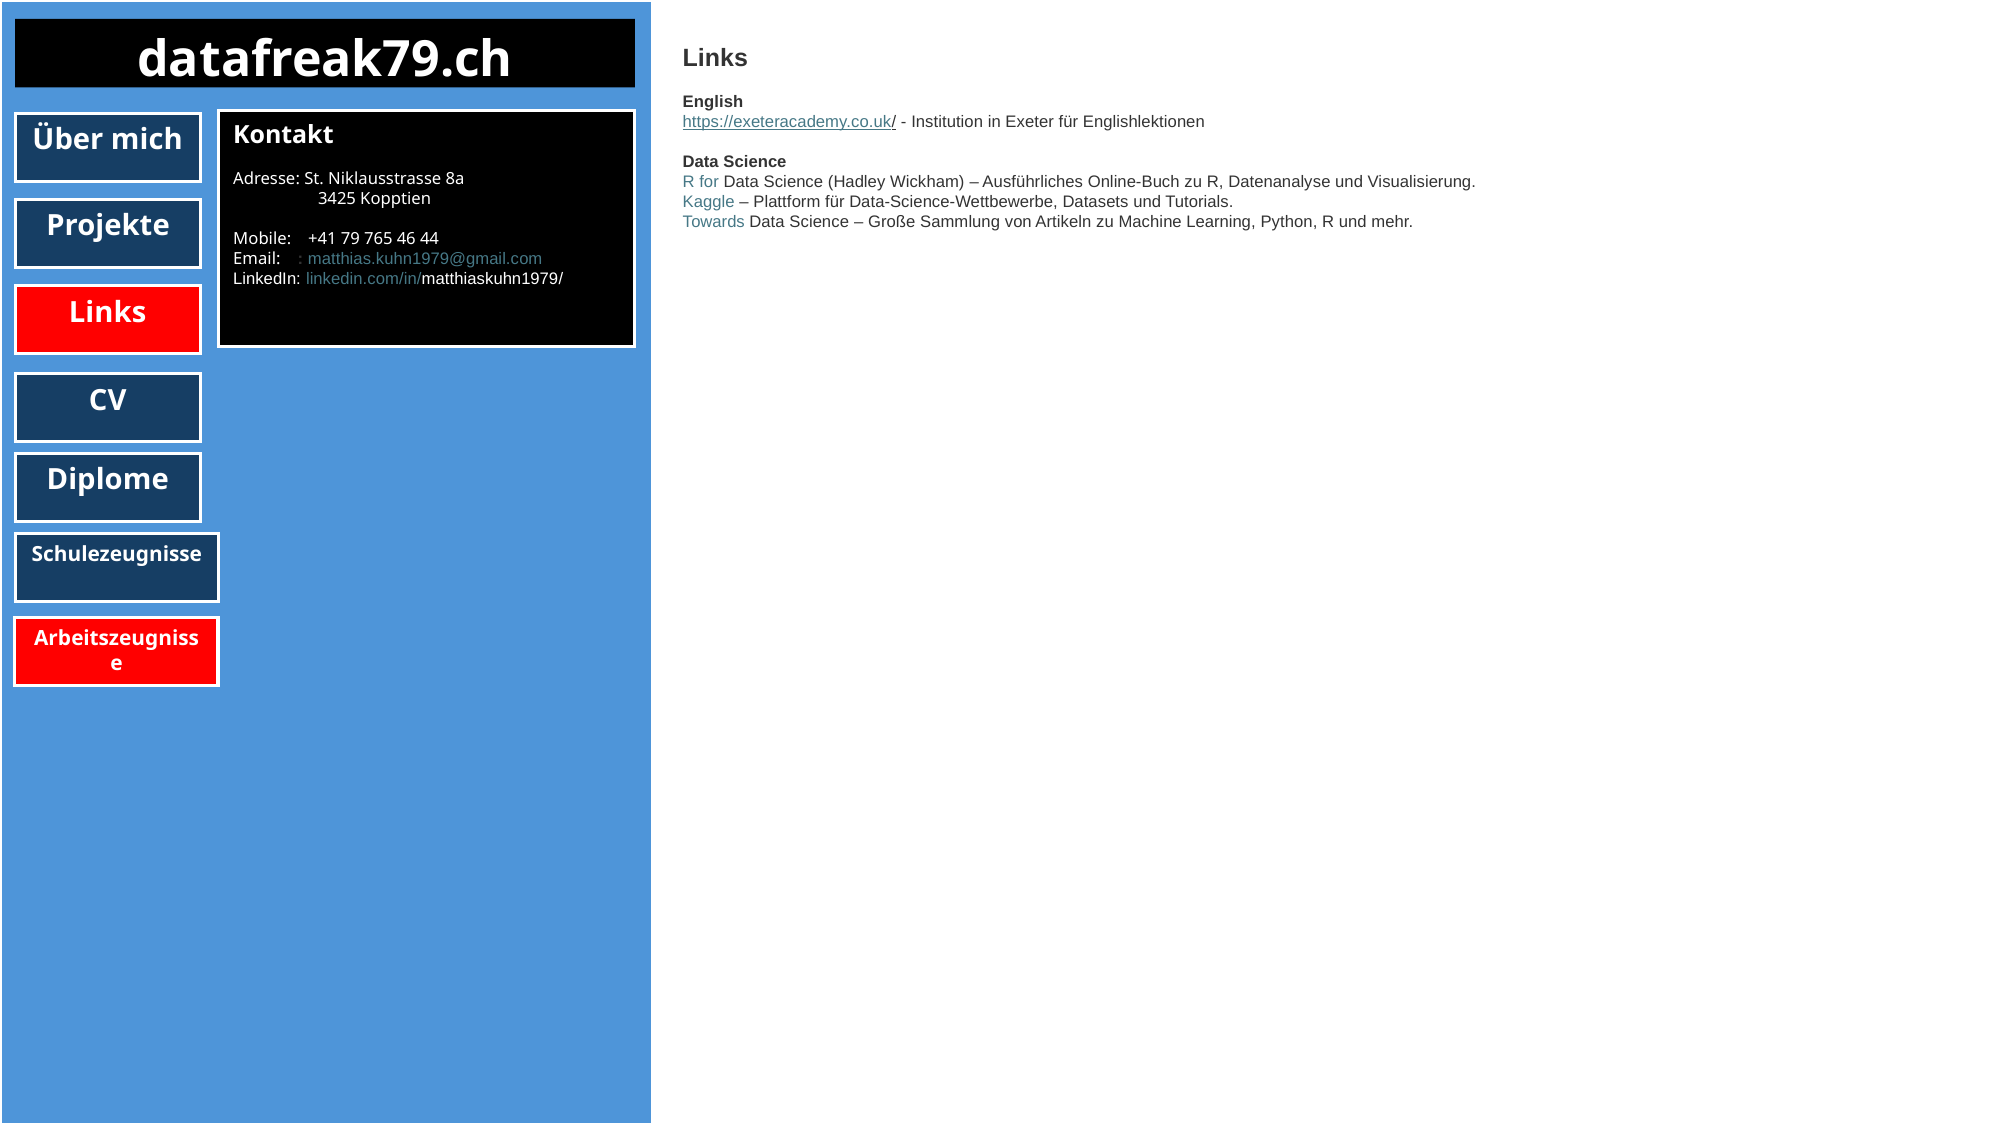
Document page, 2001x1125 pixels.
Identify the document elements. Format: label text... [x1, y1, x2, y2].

text_box Projekte [14, 198, 202, 269]
text_box Über mich [14, 112, 202, 183]
text_box Links [14, 284, 202, 355]
text_box Schulezeugnisse [14, 532, 220, 603]
text_box Diplome [14, 452, 202, 523]
text_box [0, 0, 654, 1125]
text_box datafreak79.ch [14, 17, 636, 89]
text_box Arbeitszeugnisse [13, 616, 220, 687]
text_box Links English https://exeteracademy.co.uk/ - Institution in Exeter für Englishlektionen Data Science R for Data Science (Hadley Wickham) – Ausführliches Online-Buch zu R, Datenanalyse und Visualisierung. Kaggle – Plattform für Data-Science-Wettbewerbe, Datasets und Tutorials. Towards Data Science – Große Sammlung von Artikeln zu Machine Learning, Python, R und mehr. [667, 33, 1522, 299]
text_box CV [14, 372, 202, 443]
text_box Kontakt Adresse: St. Niklausstrasse 8a 3425 Kopptien Mobile: +41 79 765 46 44 Email: : matthias.kuhn1979@gmail.com LinkedIn: linkedin.com/in/matthiaskuhn1979/ [217, 109, 636, 348]
